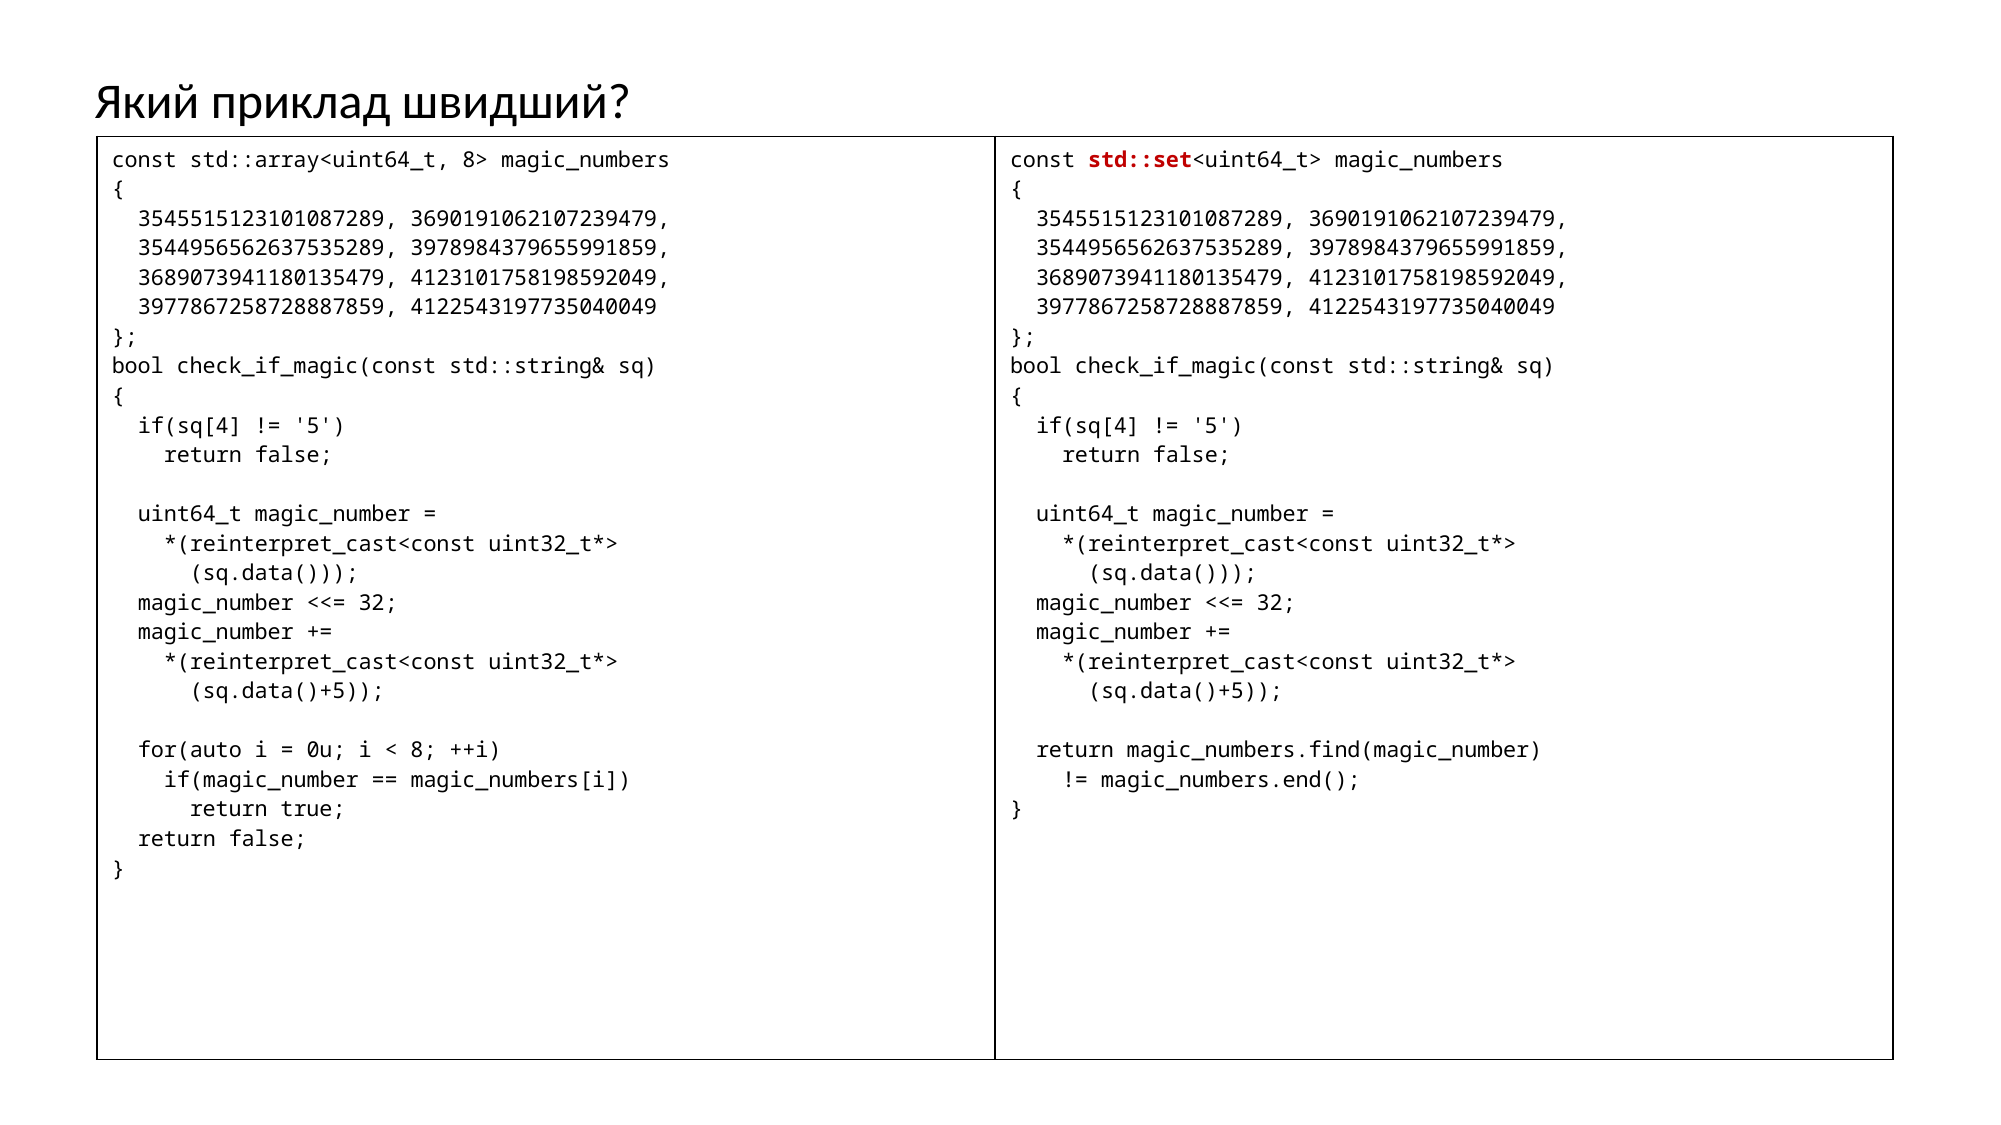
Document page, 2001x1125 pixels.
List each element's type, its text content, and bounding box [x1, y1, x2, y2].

table_header const std::array<uint64_t, 8> magic_numbers { 3545515123101087289, 3690191062107239479, 3544956562637535289, 3978984379655991859, 3689073941180135479, 4123101758198592049, 3977867258728887859, 4122543197735040049 }; bool check_if_magic(const std::string& sq) { if(sq[4] != '5') return false; uint64_t magic_number = *(reinterpret_cast<const uint32_t*> (sq.data())); magic_number <<= 32; magic_number += *(reinterpret_cast<const uint32_t*> (sq.data()+5)); for(auto i = 0u; i < 8; ++i) if(magic_number == magic_numbers[i]) return true; return false; } [98, 137, 994, 1059]
table_header const std::set<uint64_t> magic_numbers { 3545515123101087289, 3690191062107239479, 3544956562637535289, 3978984379655991859, 3689073941180135479, 4123101758198592049, 3977867258728887859, 4122543197735040049 }; bool check_if_magic(const std::string& sq) { if(sq[4] != '5') return false; uint64_t magic_number = *(reinterpret_cast<const uint32_t*> (sq.data())); magic_number <<= 32; magic_number += *(reinterpret_cast<const uint32_t*> (sq.data()+5)); return magic_numbers.find(magic_number) != magic_numbers.end(); } [996, 137, 1892, 1059]
text_box Який приклад швидший? [79, 60, 647, 136]
